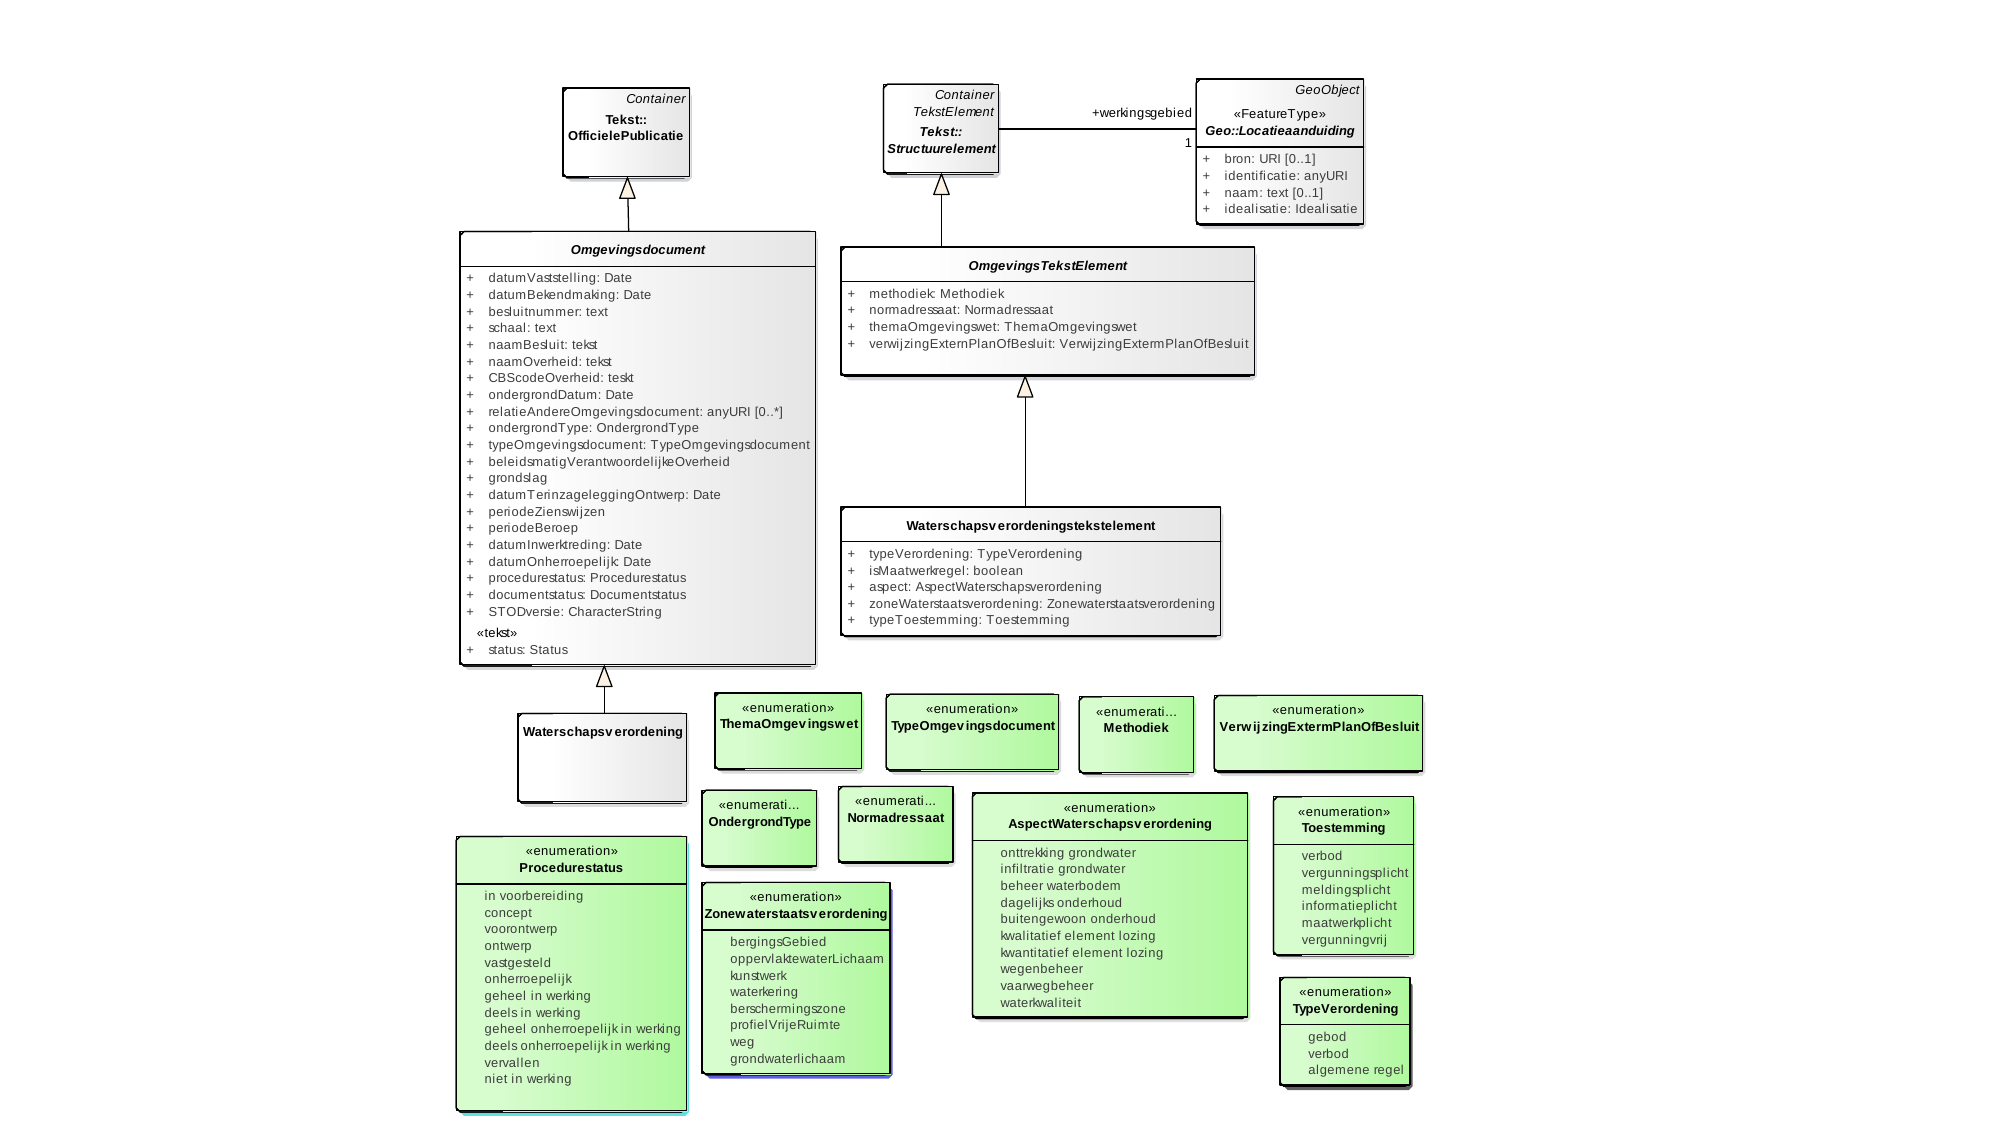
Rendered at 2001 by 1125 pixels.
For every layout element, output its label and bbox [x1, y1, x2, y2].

list [436, 59, 1444, 1125]
